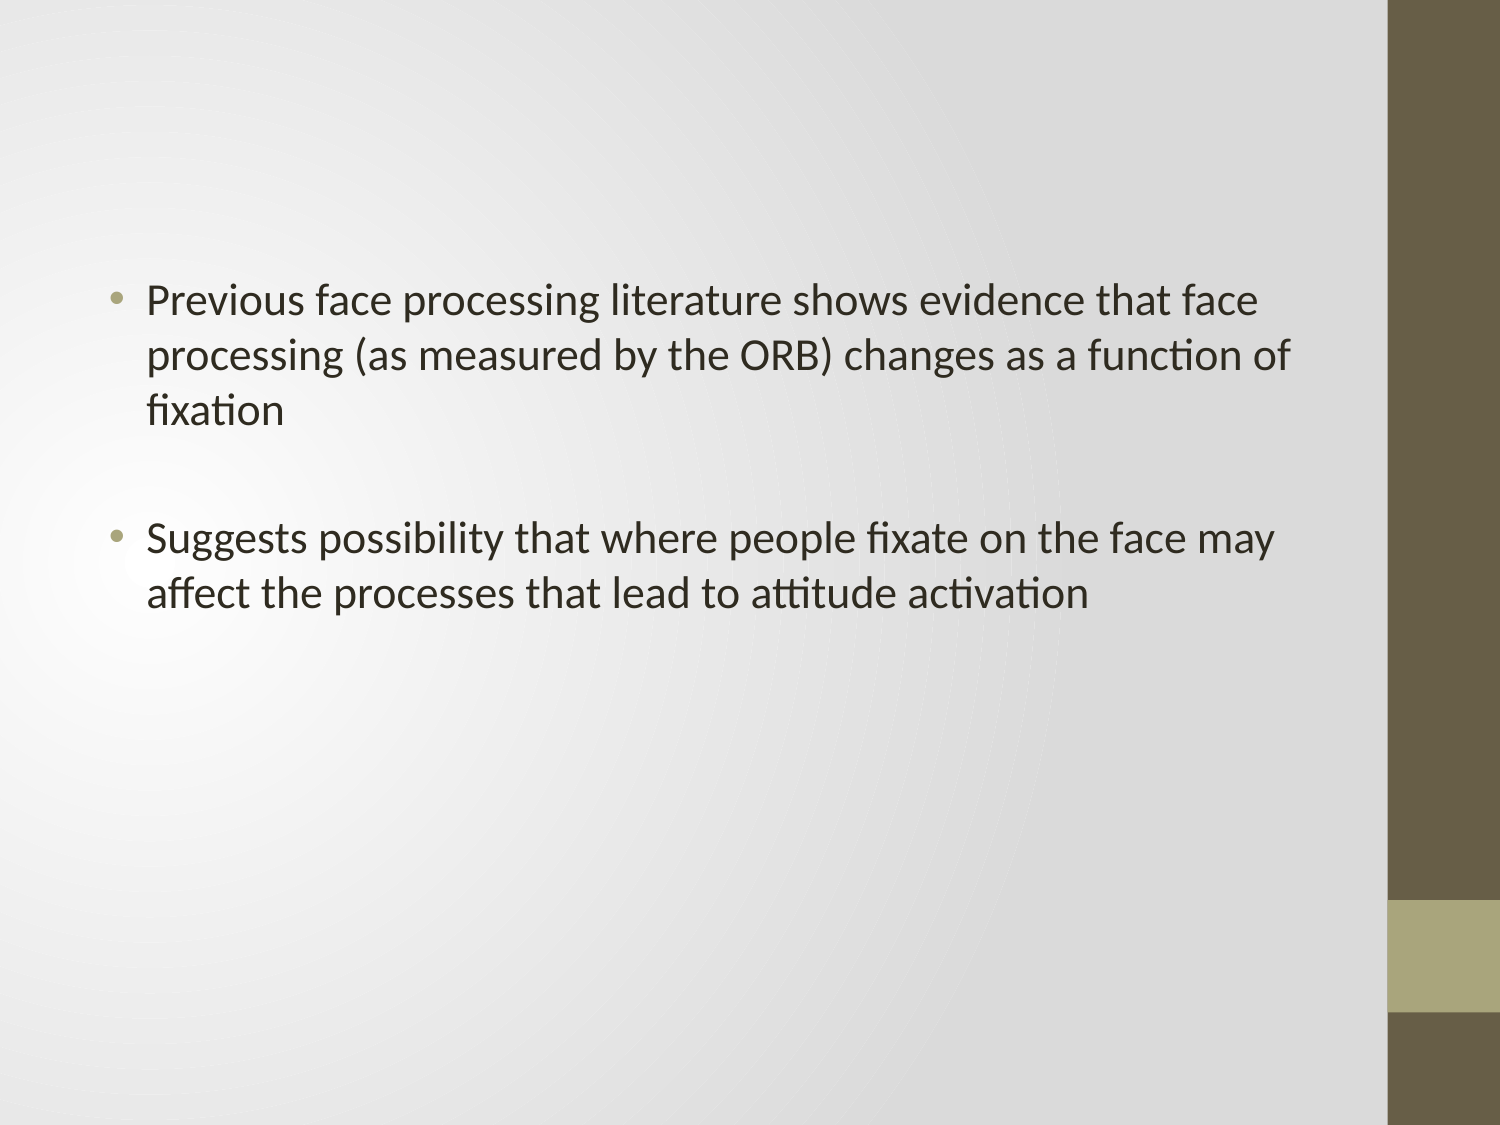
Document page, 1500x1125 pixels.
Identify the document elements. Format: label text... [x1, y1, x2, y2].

list Previous face processing literature shows evidence that face processing (as measured by the ORB) changes as a function of fixation Suggests possibility that where people fixate on the face may affect the processes that lead to attitude activation [75, 262, 1325, 1050]
